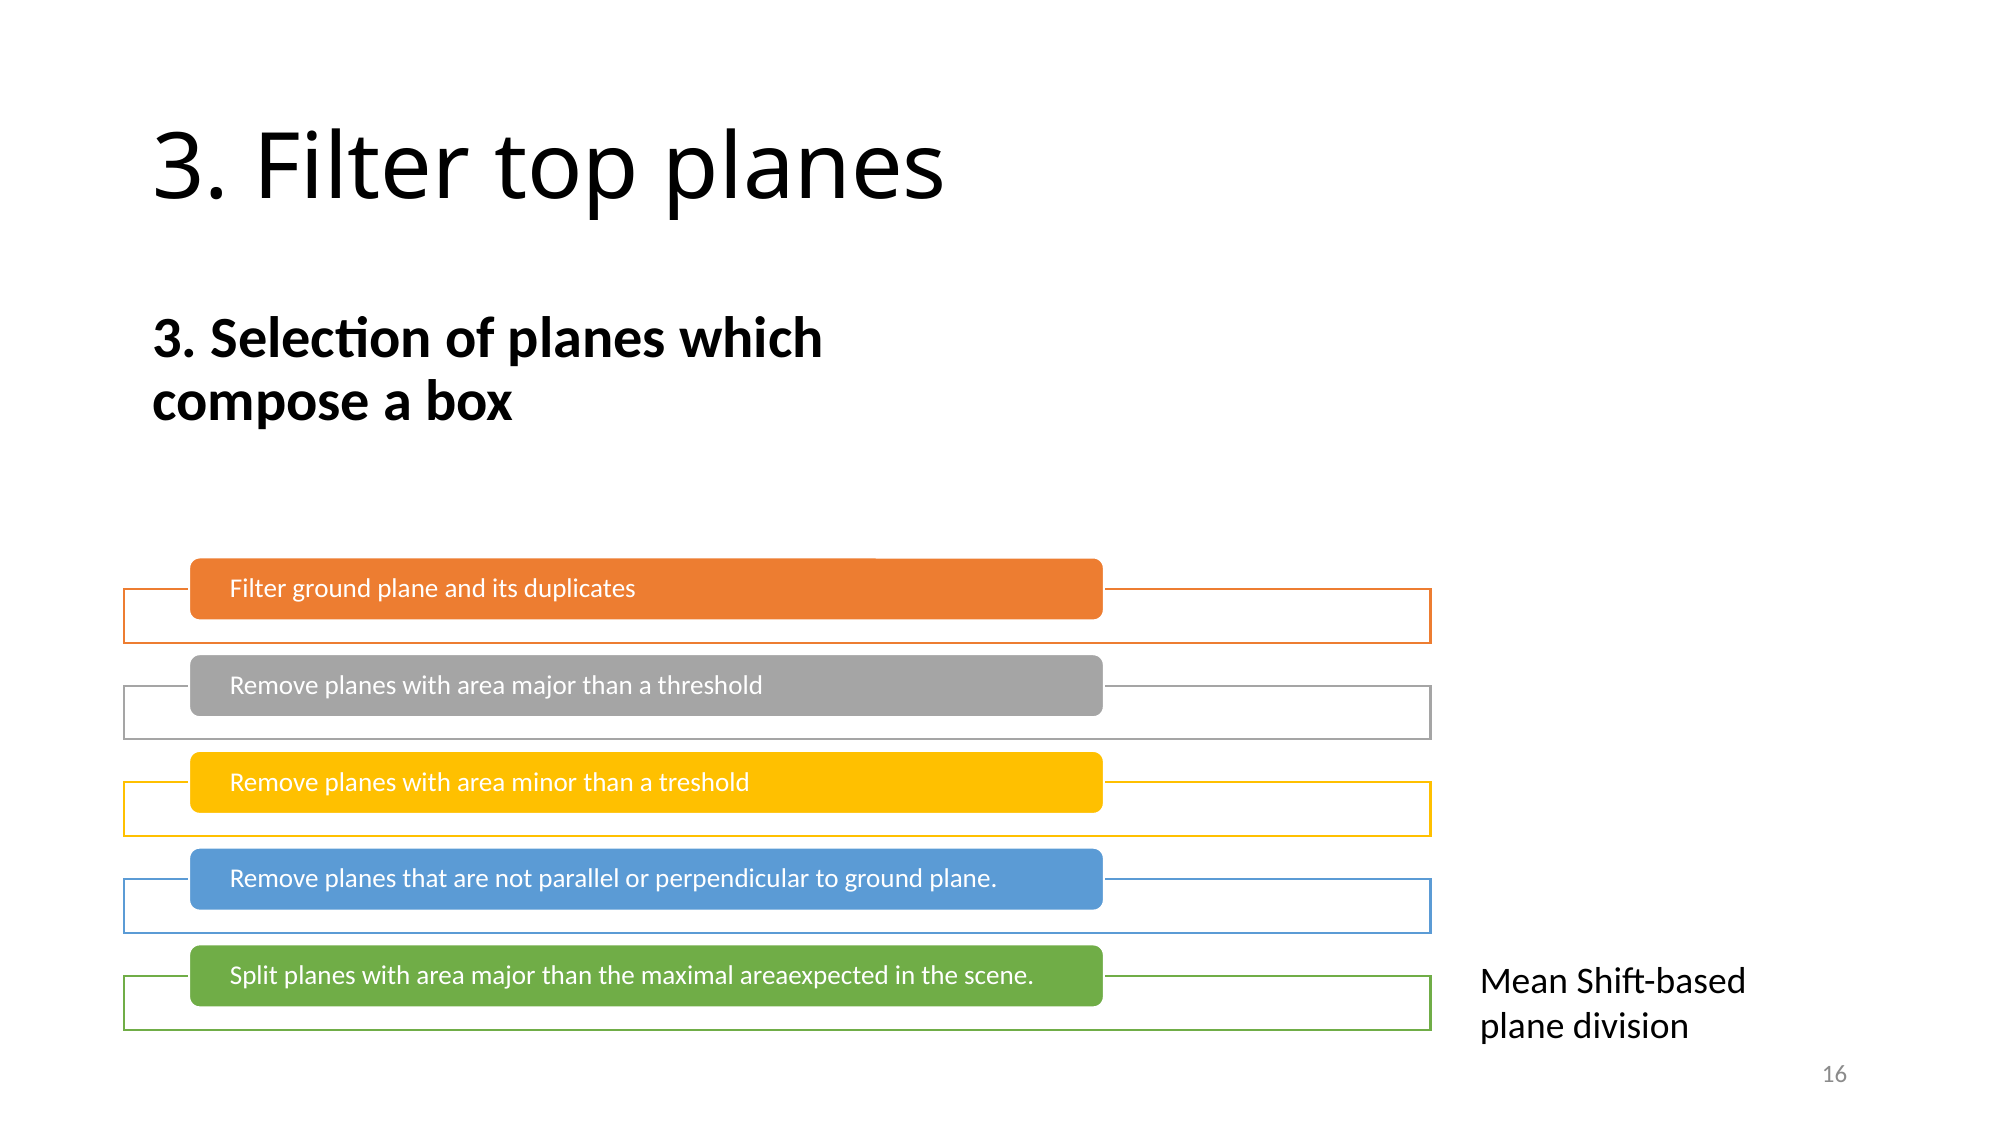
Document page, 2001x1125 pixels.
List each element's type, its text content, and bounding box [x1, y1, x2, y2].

text_box Mean Shift-based plane division [1465, 948, 1834, 1054]
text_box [123, 237, 1431, 1125]
slide_number 16 [1431, 1042, 1863, 1103]
title 3. Filter top planes [137, 59, 1863, 278]
